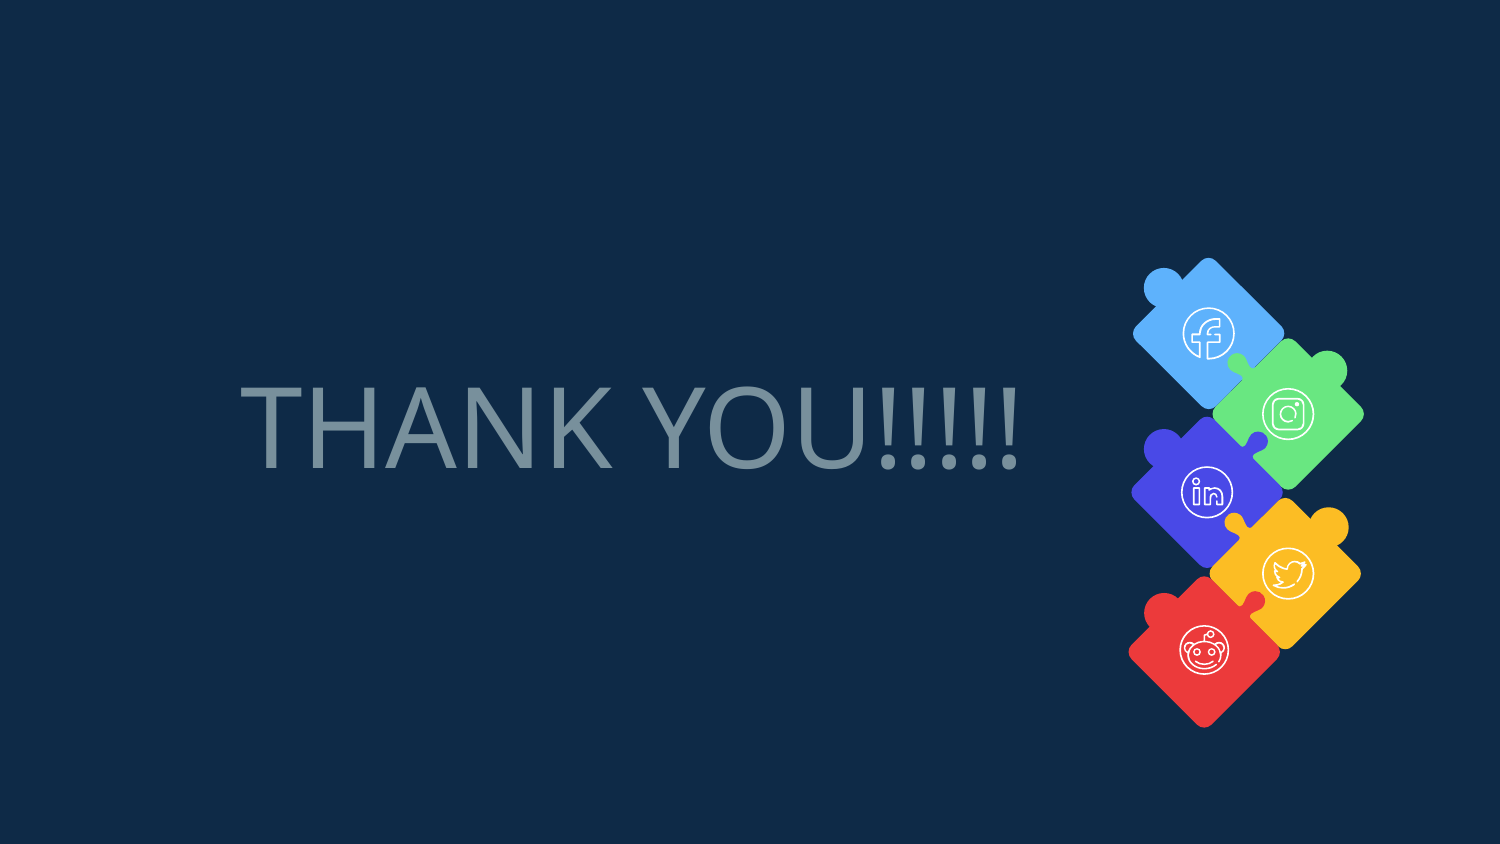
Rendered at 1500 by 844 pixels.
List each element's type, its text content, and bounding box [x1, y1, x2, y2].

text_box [1127, 257, 1366, 728]
text_box THANK YOU!!!!! [198, 320, 1113, 508]
